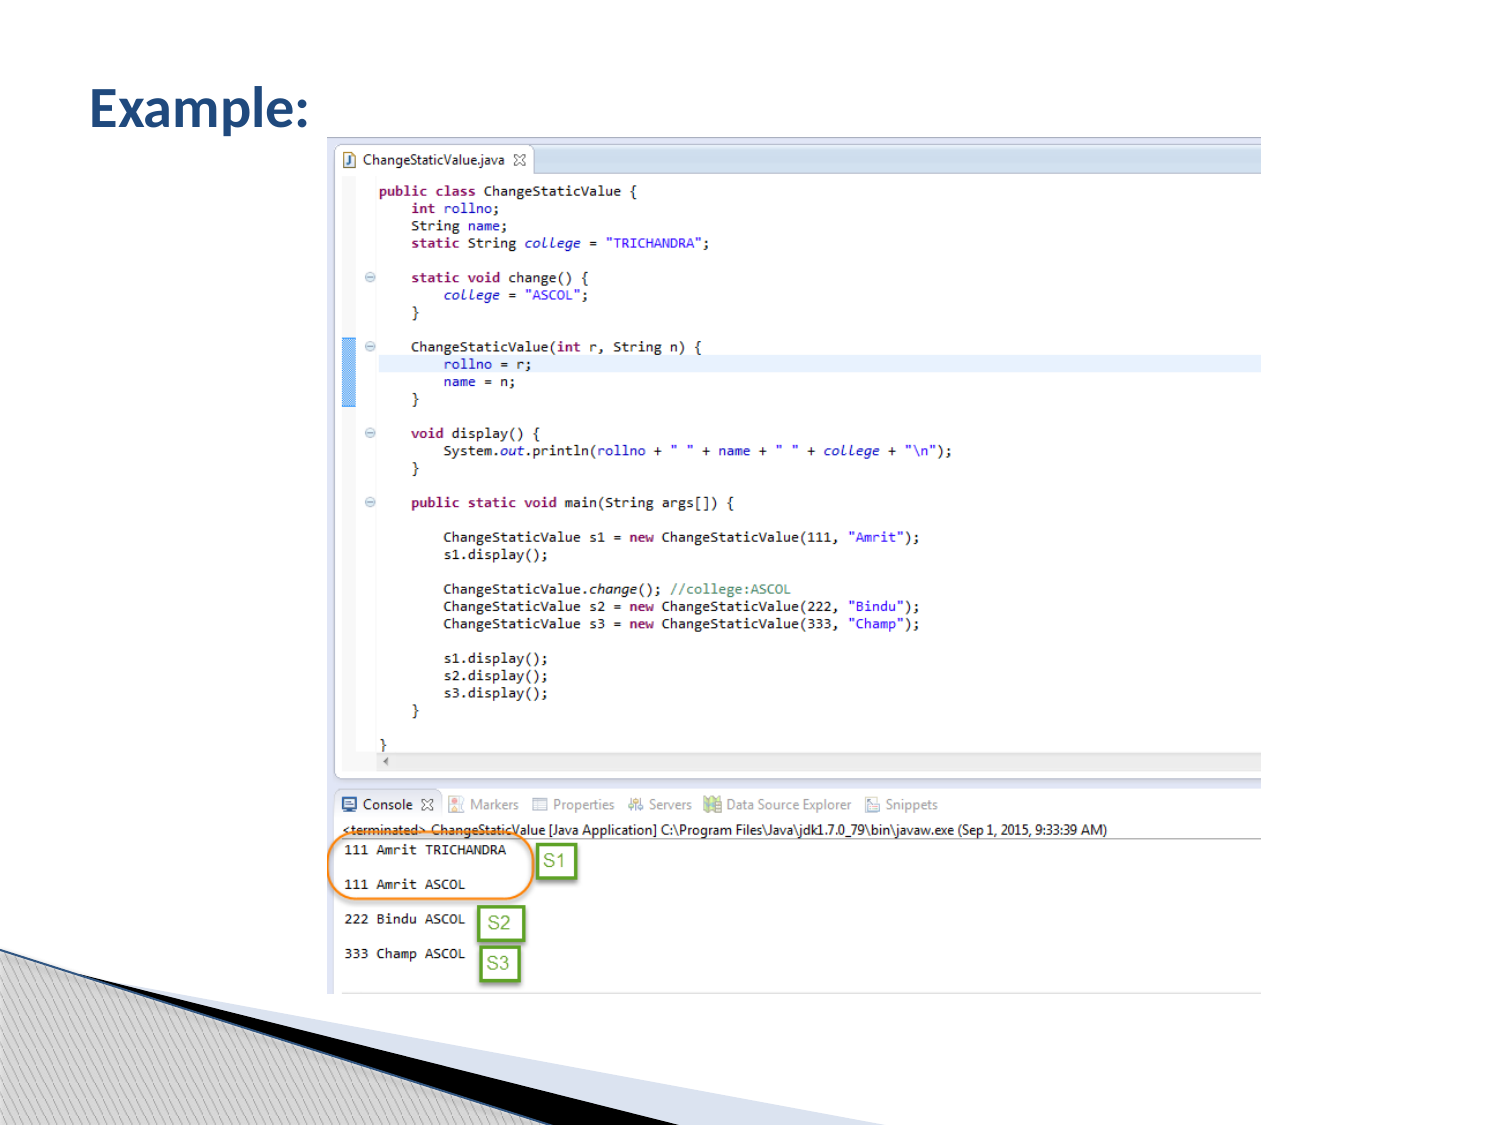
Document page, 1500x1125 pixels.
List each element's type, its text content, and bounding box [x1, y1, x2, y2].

title Example: [75, 45, 1425, 163]
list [327, 137, 1261, 995]
